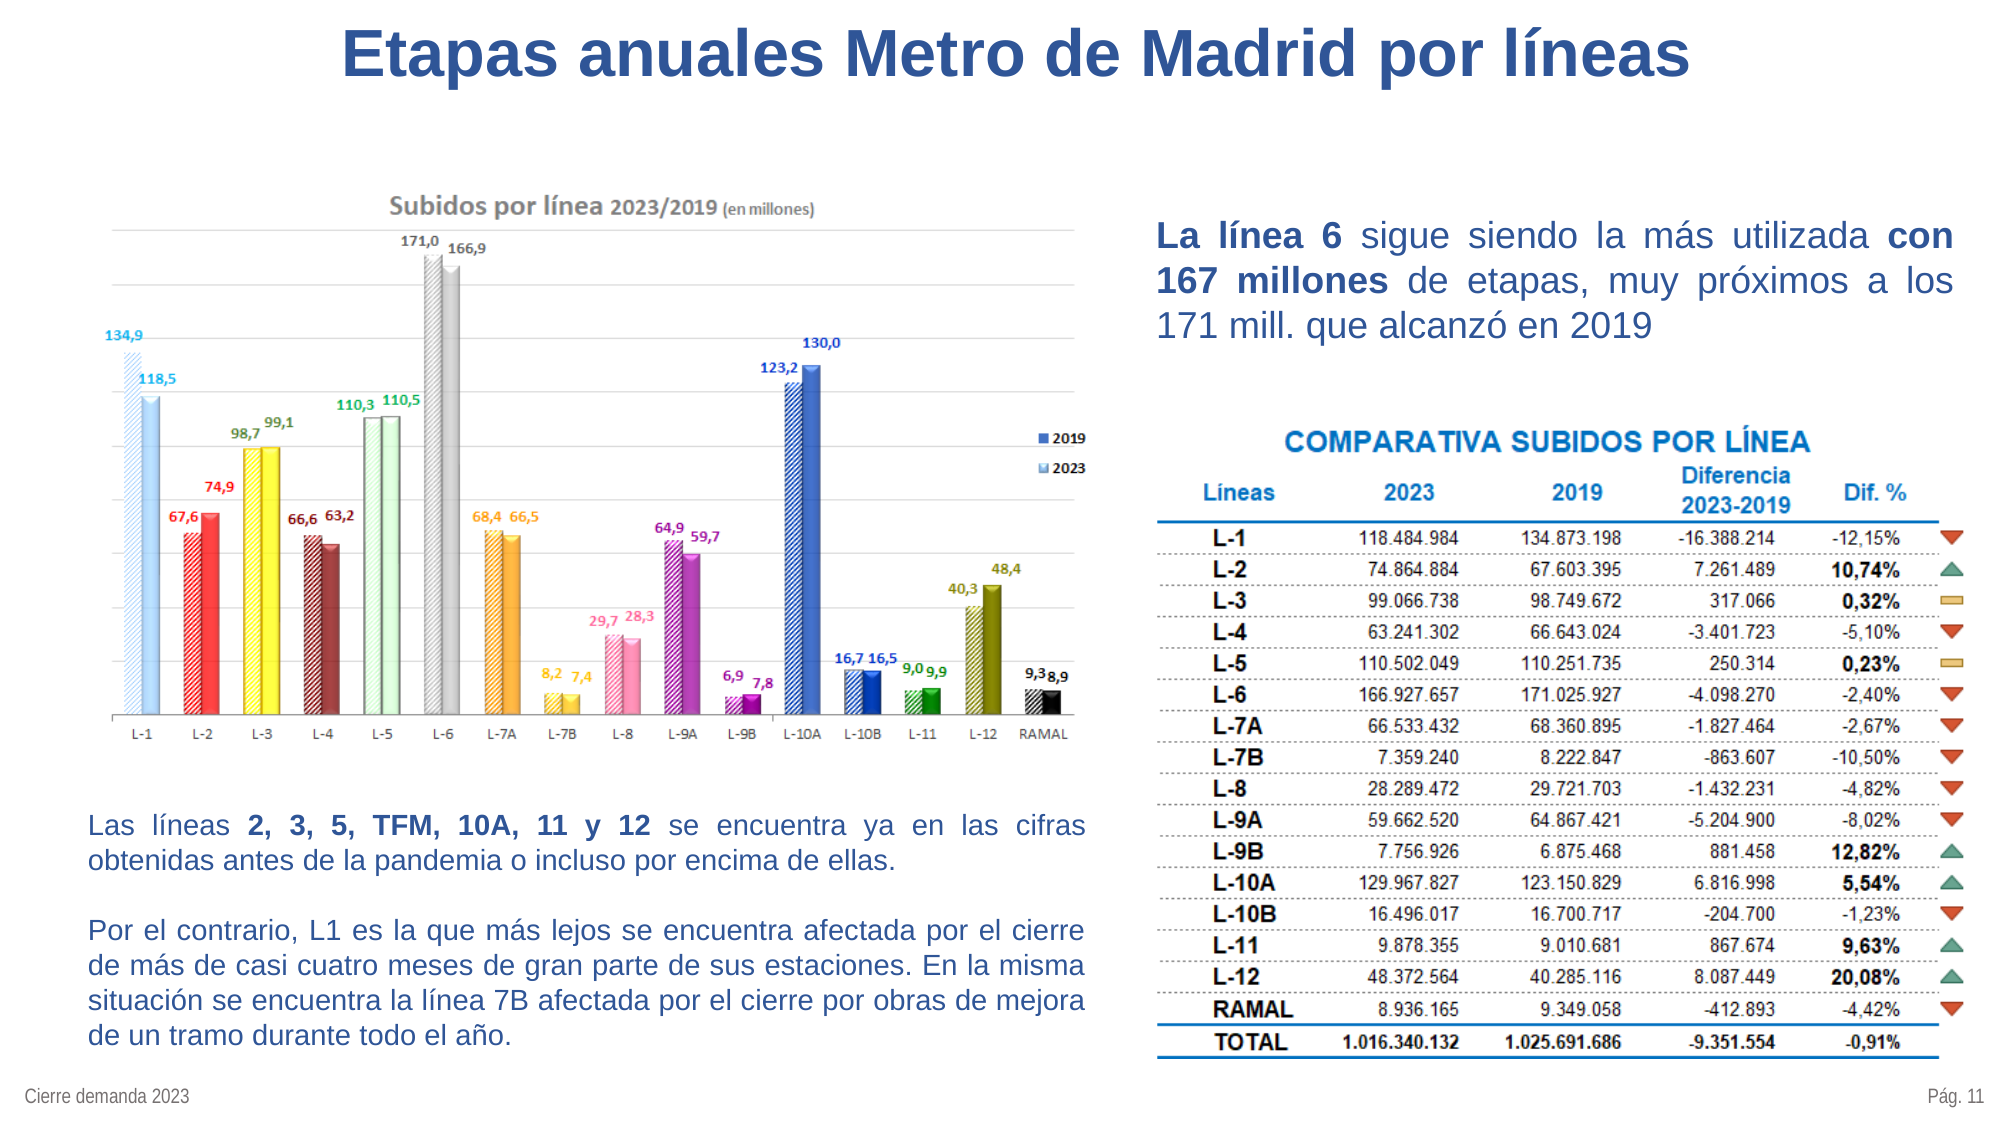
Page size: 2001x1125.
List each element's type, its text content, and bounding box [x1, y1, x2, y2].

picture [1155, 421, 1993, 1059]
text_box La línea 6 sigue siendo la más utilizada con 167 millones de etapas, muy próximos a los 171 mill. que alcanzó en 2019 [1156, 203, 1954, 415]
text_box Pág. 11 [1813, 1065, 2000, 1125]
text_box Etapas anuales Metro de Madrid por líneas [326, 2, 1769, 128]
text_box Las líneas 2, 3, 5, TFM, 10A, 11 y 12 se encuentra ya en las cifras obtenidas antes de la pandemia o incluso por encima de ellas. Por el contrario, L1 es la que más lejos se encuentra afectada por el cierre de más de casi cuatro meses de gran parte de sus estaciones. En la misma situación se encuentra la línea 7B afectada por el cierre por obras de mejora de un tramo durante todo el año. [72, 798, 1102, 1066]
picture [71, 159, 1102, 749]
